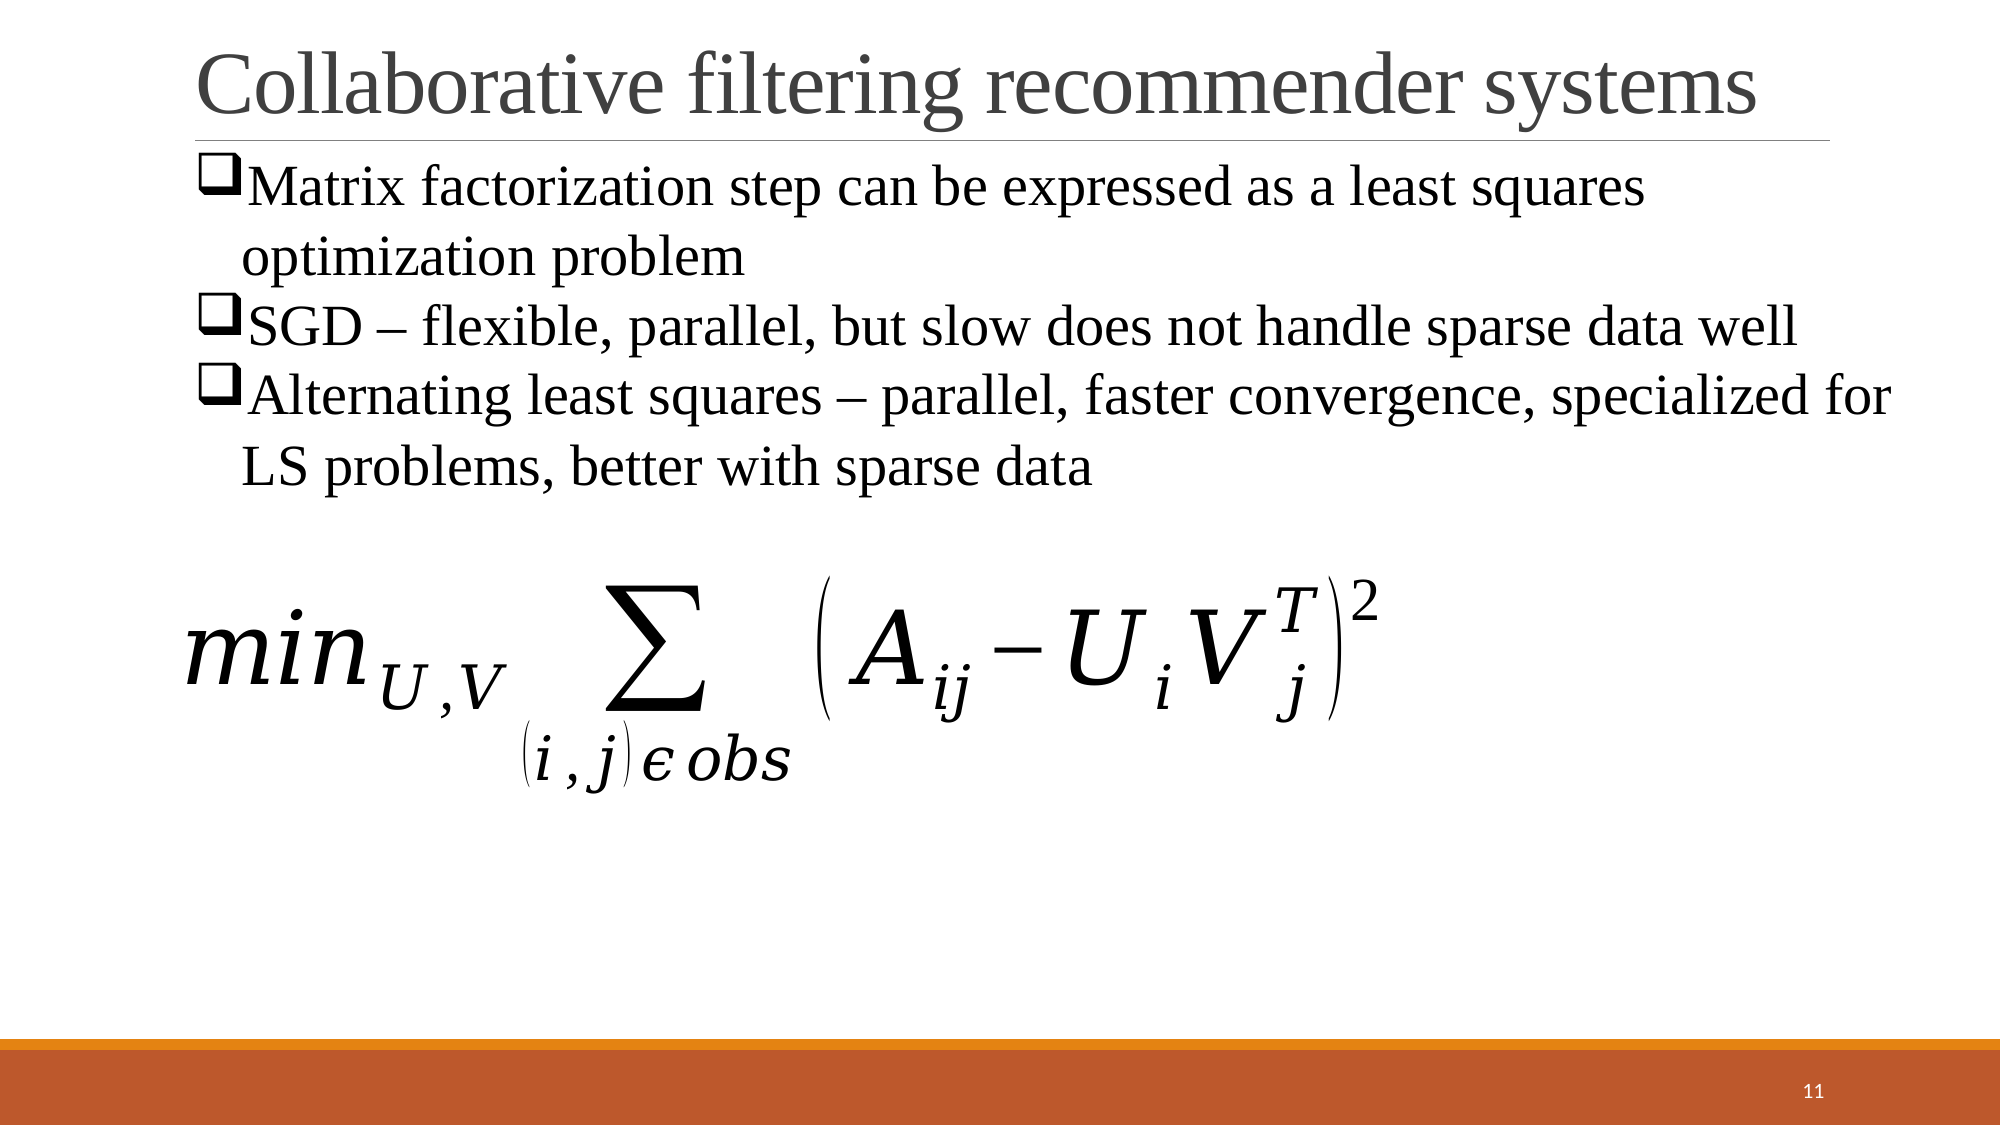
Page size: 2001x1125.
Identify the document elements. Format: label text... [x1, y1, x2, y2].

title Collaborative filtering recommender systems [180, 13, 1830, 139]
slide_number 11 [1624, 1059, 1840, 1120]
text_box Matrix factorization step can be expressed as a least squares optimization problem SGD – flexible, parallel, but slow does not handle sparse data well Alternating least squares – parallel, faster convergence, specialized for LS problems, better with sparse data [179, 139, 1967, 505]
